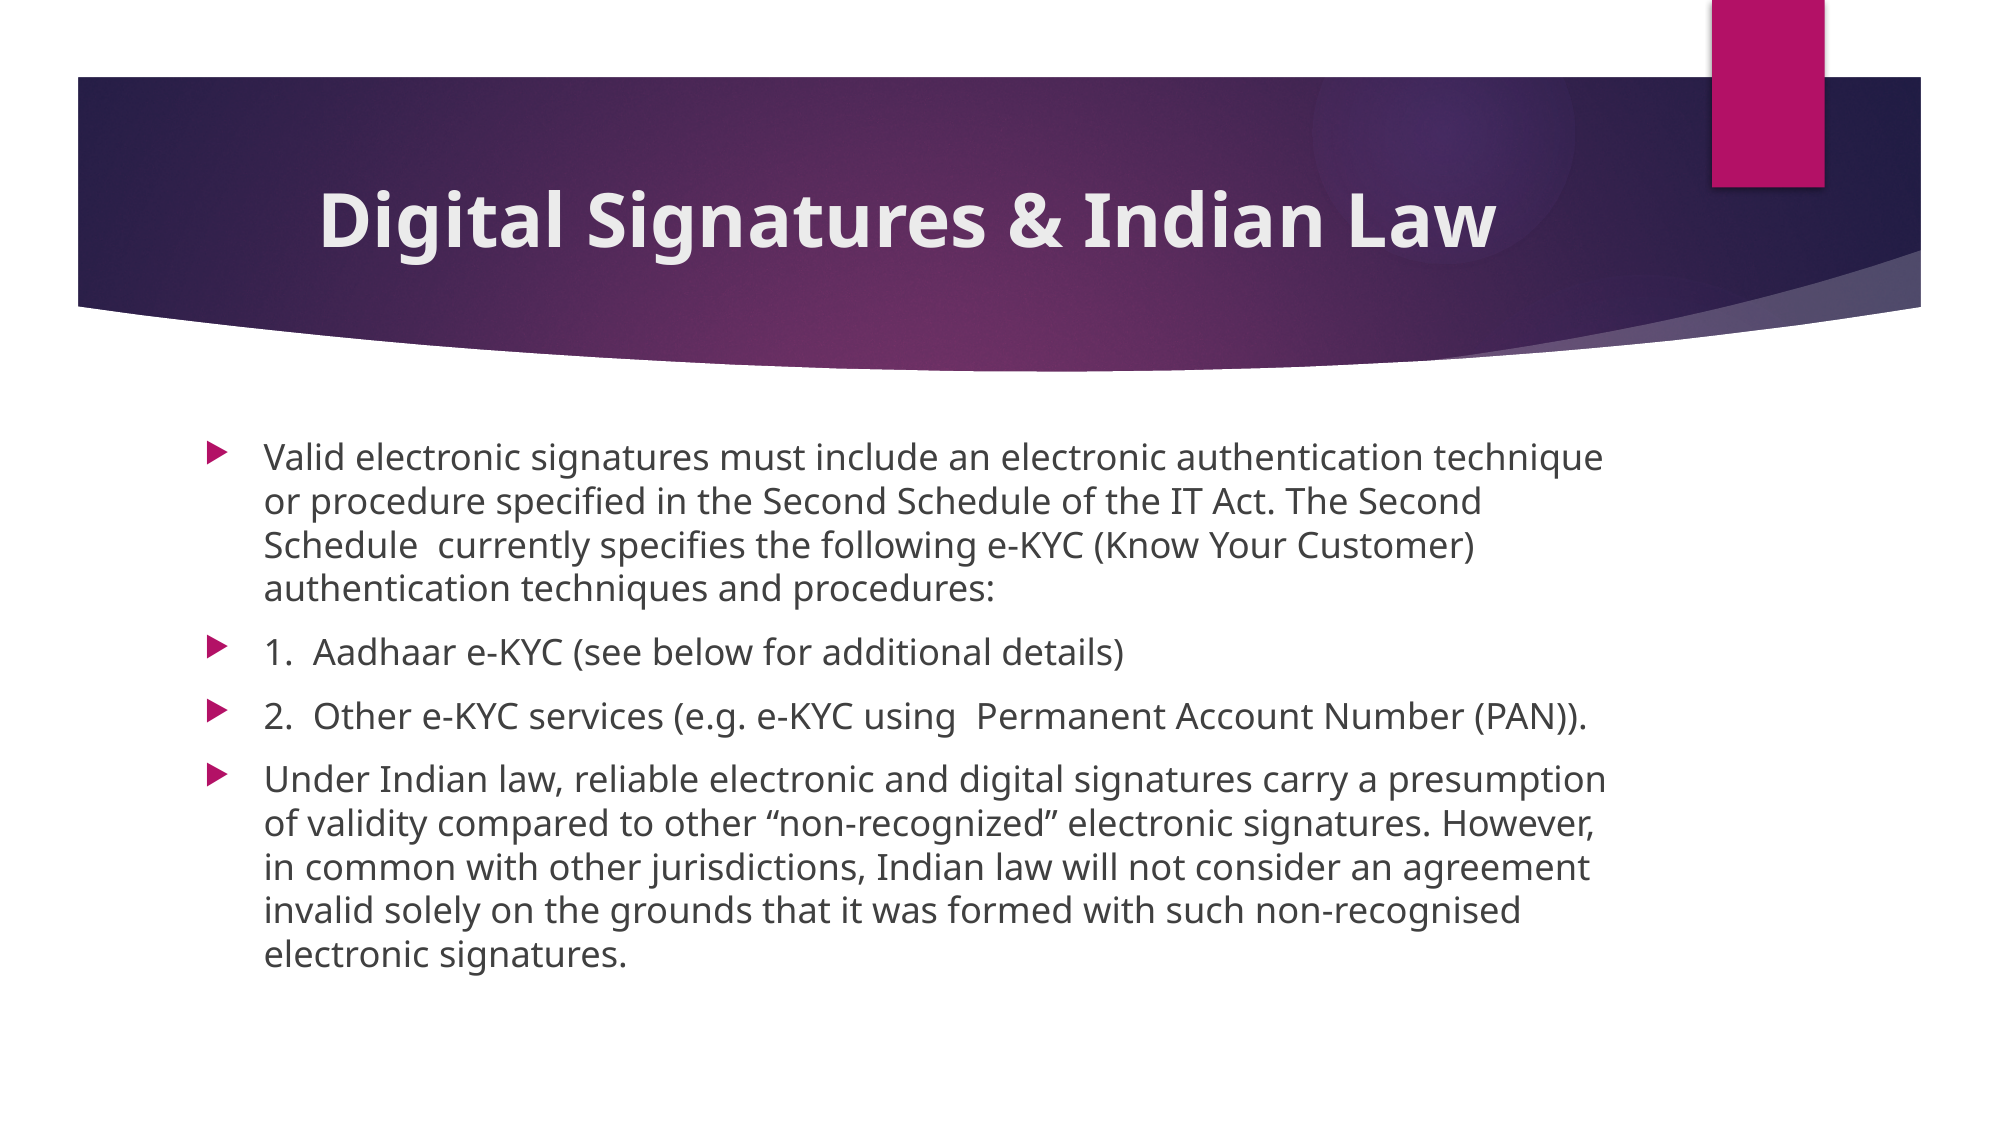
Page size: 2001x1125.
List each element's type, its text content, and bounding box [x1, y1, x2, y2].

title Digital Signatures & Indian Law [189, 159, 1627, 276]
list Valid electronic signatures must include an electronic authentication technique or procedure specified in the Second Schedule of the IT Act. The Second Schedule currently specifies the following e-KYC (Know Your Customer) authentication techniques and procedures: 1. Aadhaar e-KYC (see below for additional details) 2. Other e-KYC services (e.g. e-KYC using Permanent Account Number (PAN)). Under Indian law, reliable electronic and digital signatures carry a presumption of validity compared to other “non-recognized” electronic signatures. However, in common with other jurisdictions, Indian law will not consider an agreement invalid solely on the grounds that it was formed with such non-recognised electronic signatures. [189, 427, 1638, 988]
